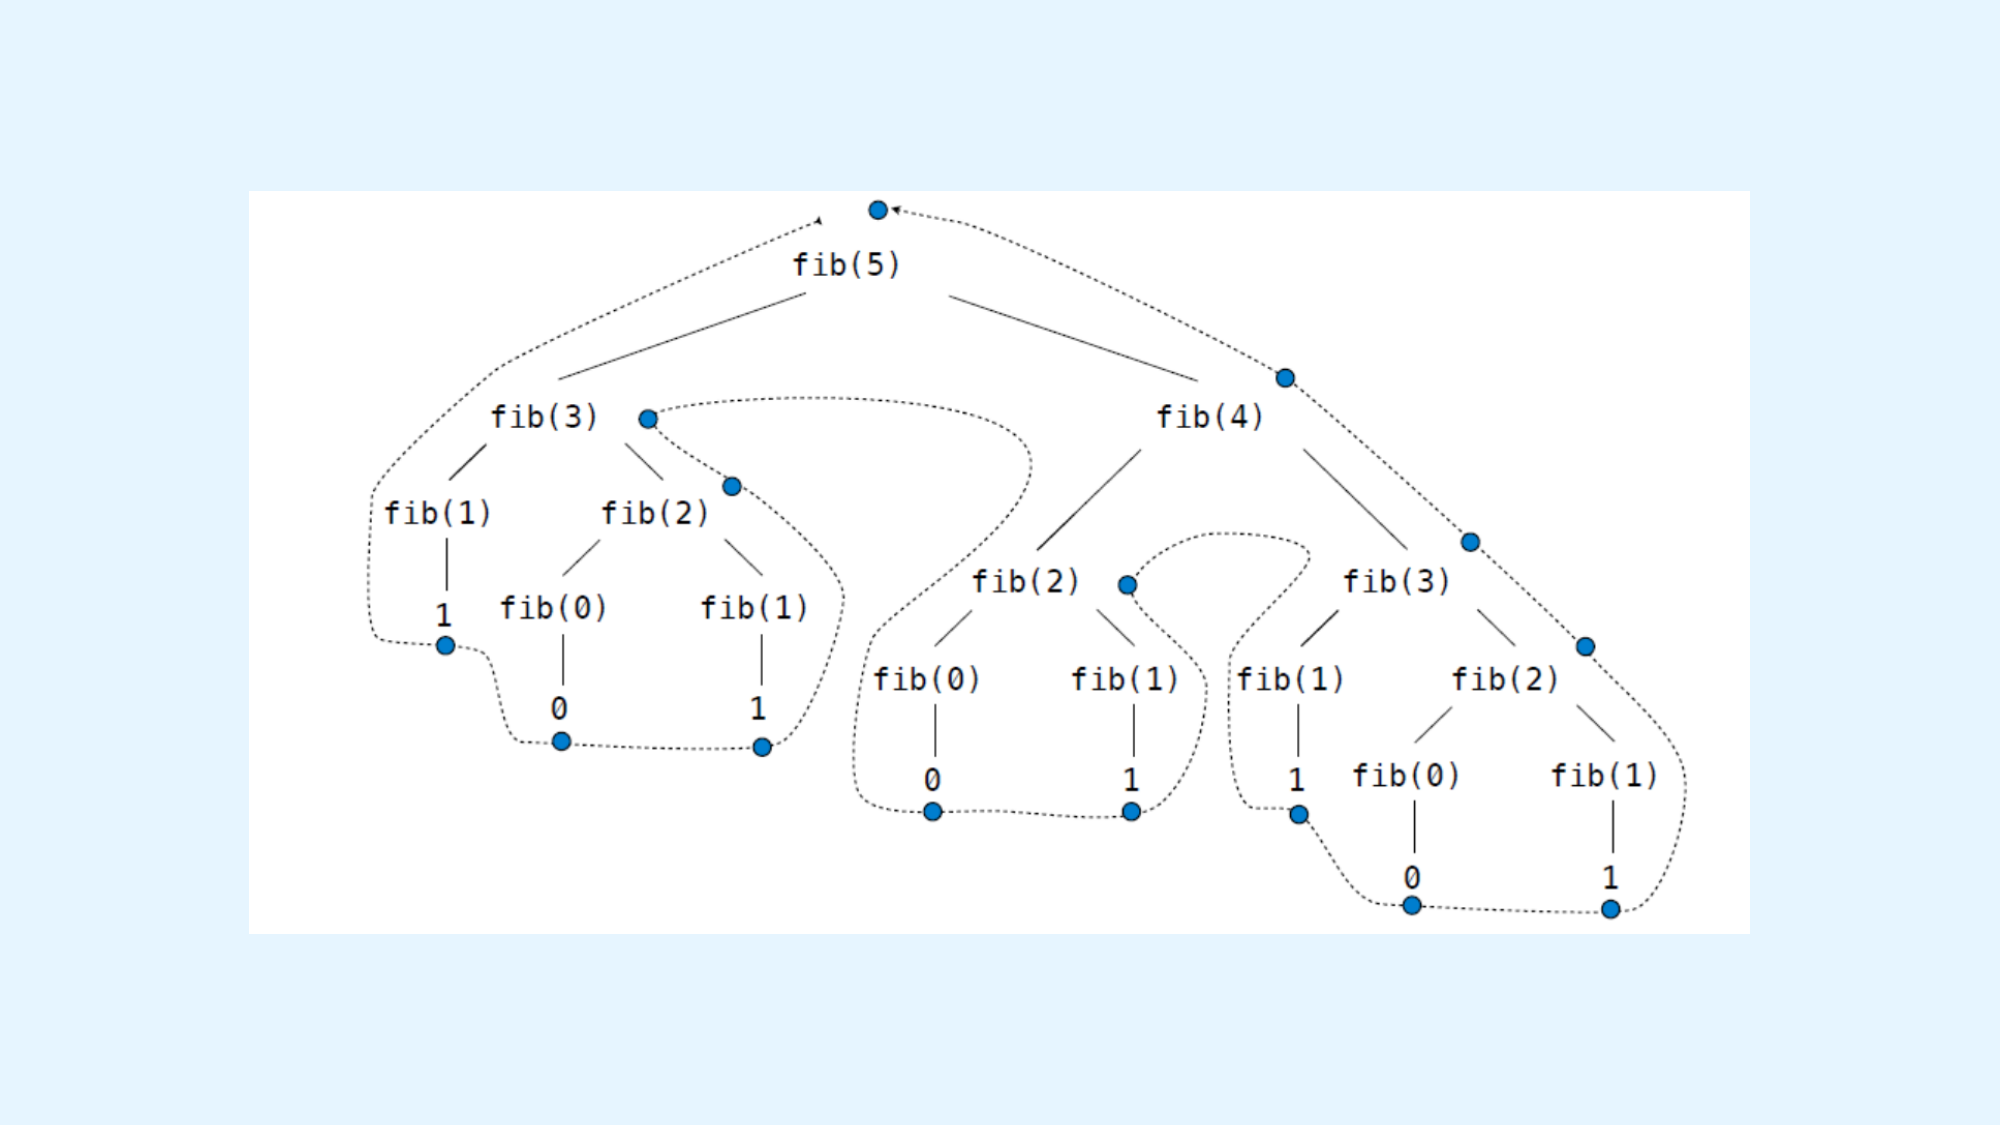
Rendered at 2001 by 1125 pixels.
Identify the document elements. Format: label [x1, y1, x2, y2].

picture [249, 191, 1750, 934]
